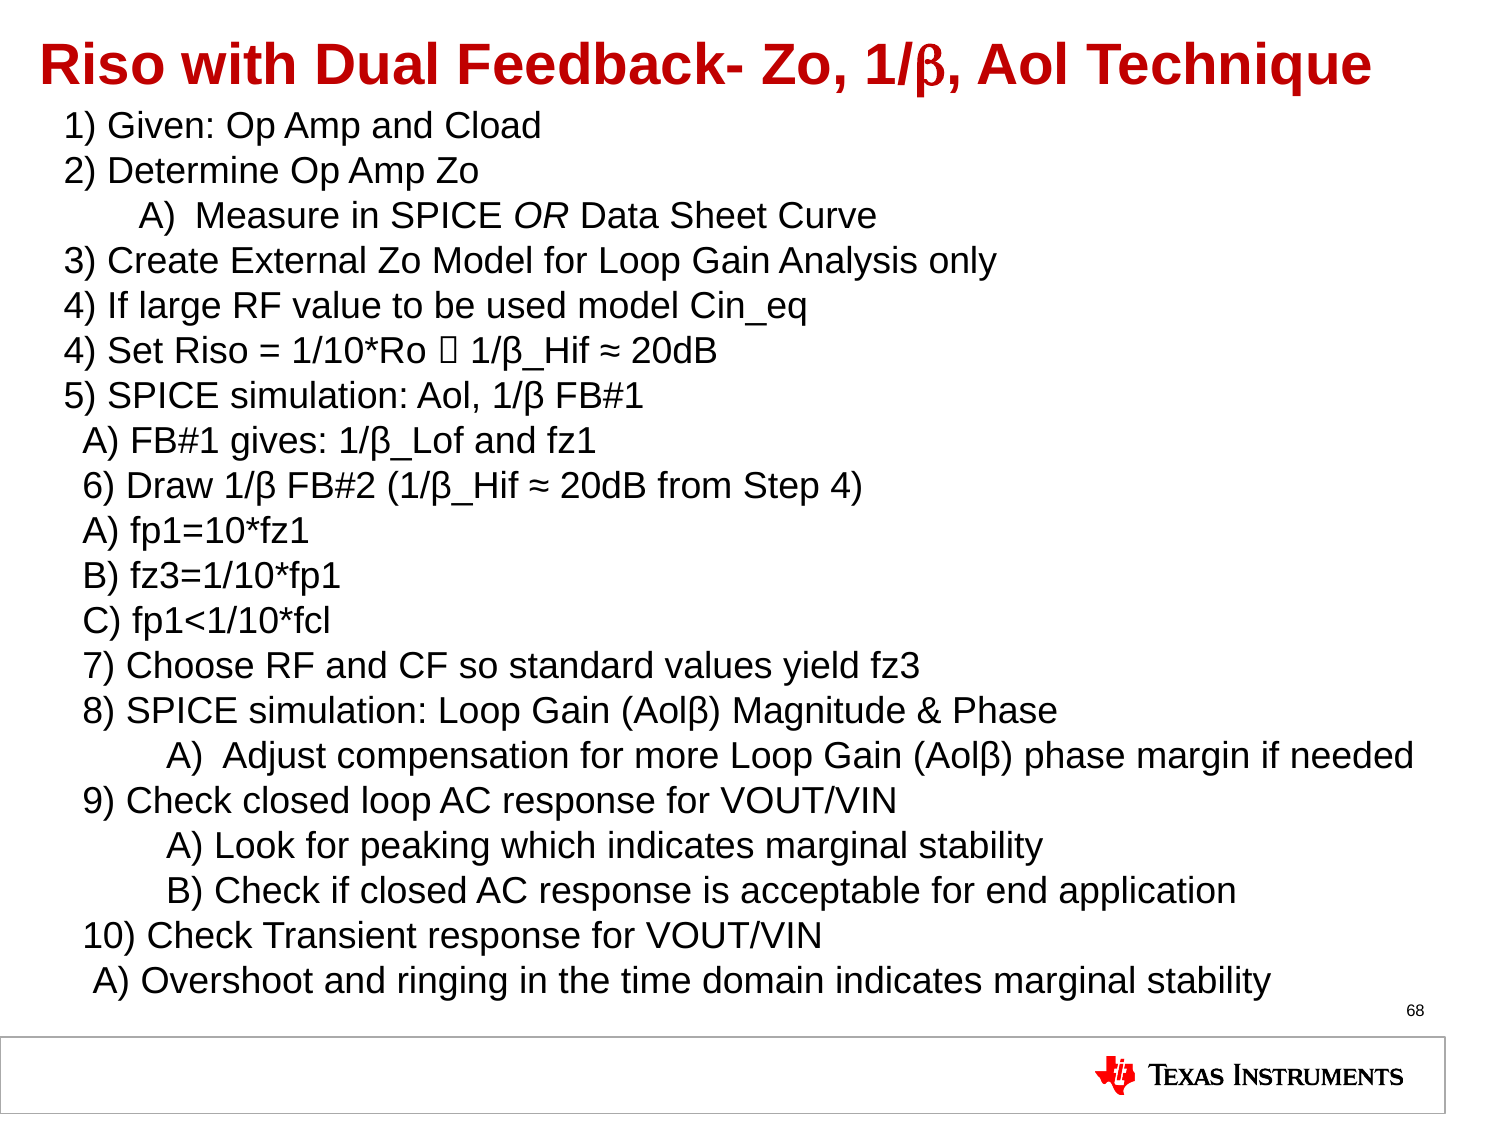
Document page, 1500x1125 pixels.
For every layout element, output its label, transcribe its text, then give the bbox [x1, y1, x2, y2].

picture [1095, 1056, 1403, 1095]
text_box Riso with Dual Feedback- Zo, 1/b, Aol Technique [24, 18, 1467, 89]
text_box <number> [1089, 992, 1440, 1027]
text_box 1) Given: Op Amp and Cload 2) Determine Op Amp Zo Measure in SPICE OR Data Sheet Curve 3) Create External Zo Model for Loop Gain Analysis only 4) If large RF value to be used model Cin_eq 4) Set Riso = 1/10*Ro  1/β_Hif ≈ 20dB 5) SPICE simulation: Aol, 1/β FB#1 A) FB#1 gives: 1/β_Lof and fz1 6) Draw 1/β FB#2 (1/β_Hif ≈ 20dB from Step 4) A) fp1=10*fz1 B) fz3=1/10*fp1 C) fp1<1/10*fcl 7) Choose RF and CF so standard values yield fz3 8) SPICE simulation: Loop Gain (Aolβ) Magnitude & Phase A) Adjust compensation for more Loop Gain (Aolβ) phase margin if needed 9) Check closed loop AC response for VOUT/VIN A) Look for peaking which indicates marginal stability B) Check if closed AC response is acceptable for end application 10) Check Transient response for VOUT/VIN A) Overshoot and ringing in the time domain indicates marginal stability [48, 93, 1457, 1054]
